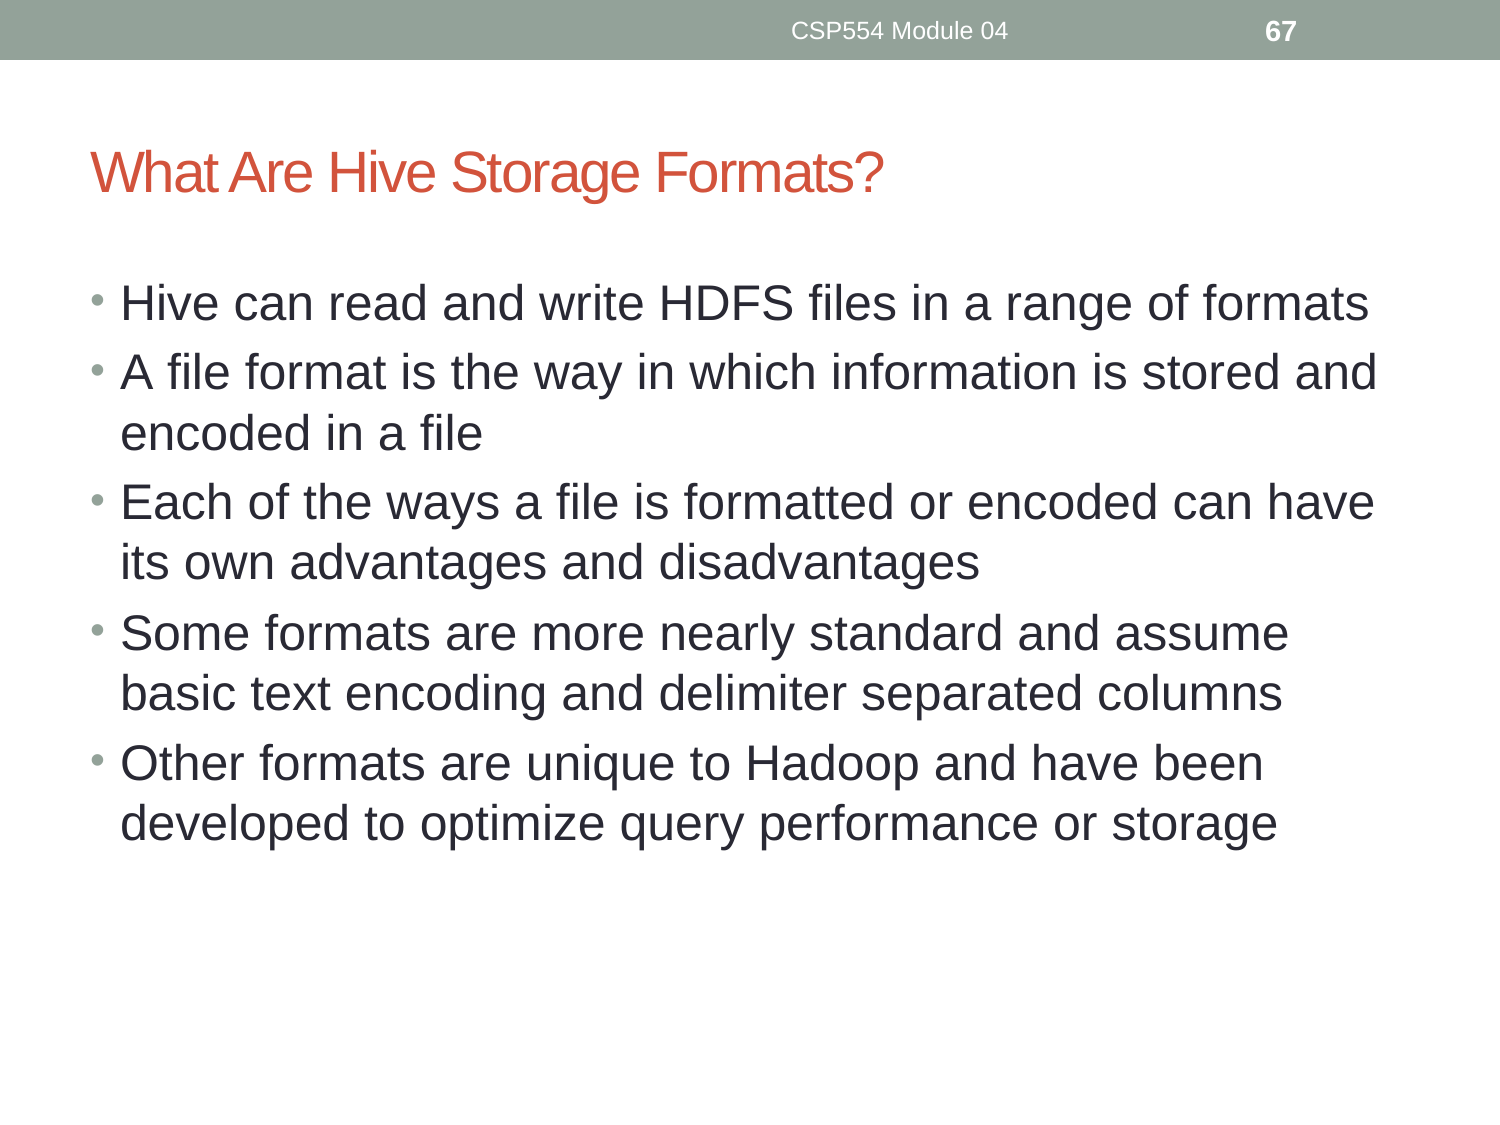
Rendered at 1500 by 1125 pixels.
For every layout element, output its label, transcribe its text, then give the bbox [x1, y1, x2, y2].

title What Are Hive Storage Formats? [75, 87, 1425, 250]
list Hive can read and write HDFS files in a range of formats A file format is the way in which information is stored and encoded in a file Each of the ways a file is formatted or encoded can have its own advantages and disadvantages Some formats are more nearly standard and assume basic text encoding and delimiter separated columns Other formats are unique to Hadoop and have been developed to optimize query performance or storage [75, 262, 1425, 1063]
slide_number 67 [1250, 3, 1425, 57]
footer CSP554 Module 04 [562, 3, 1238, 57]
